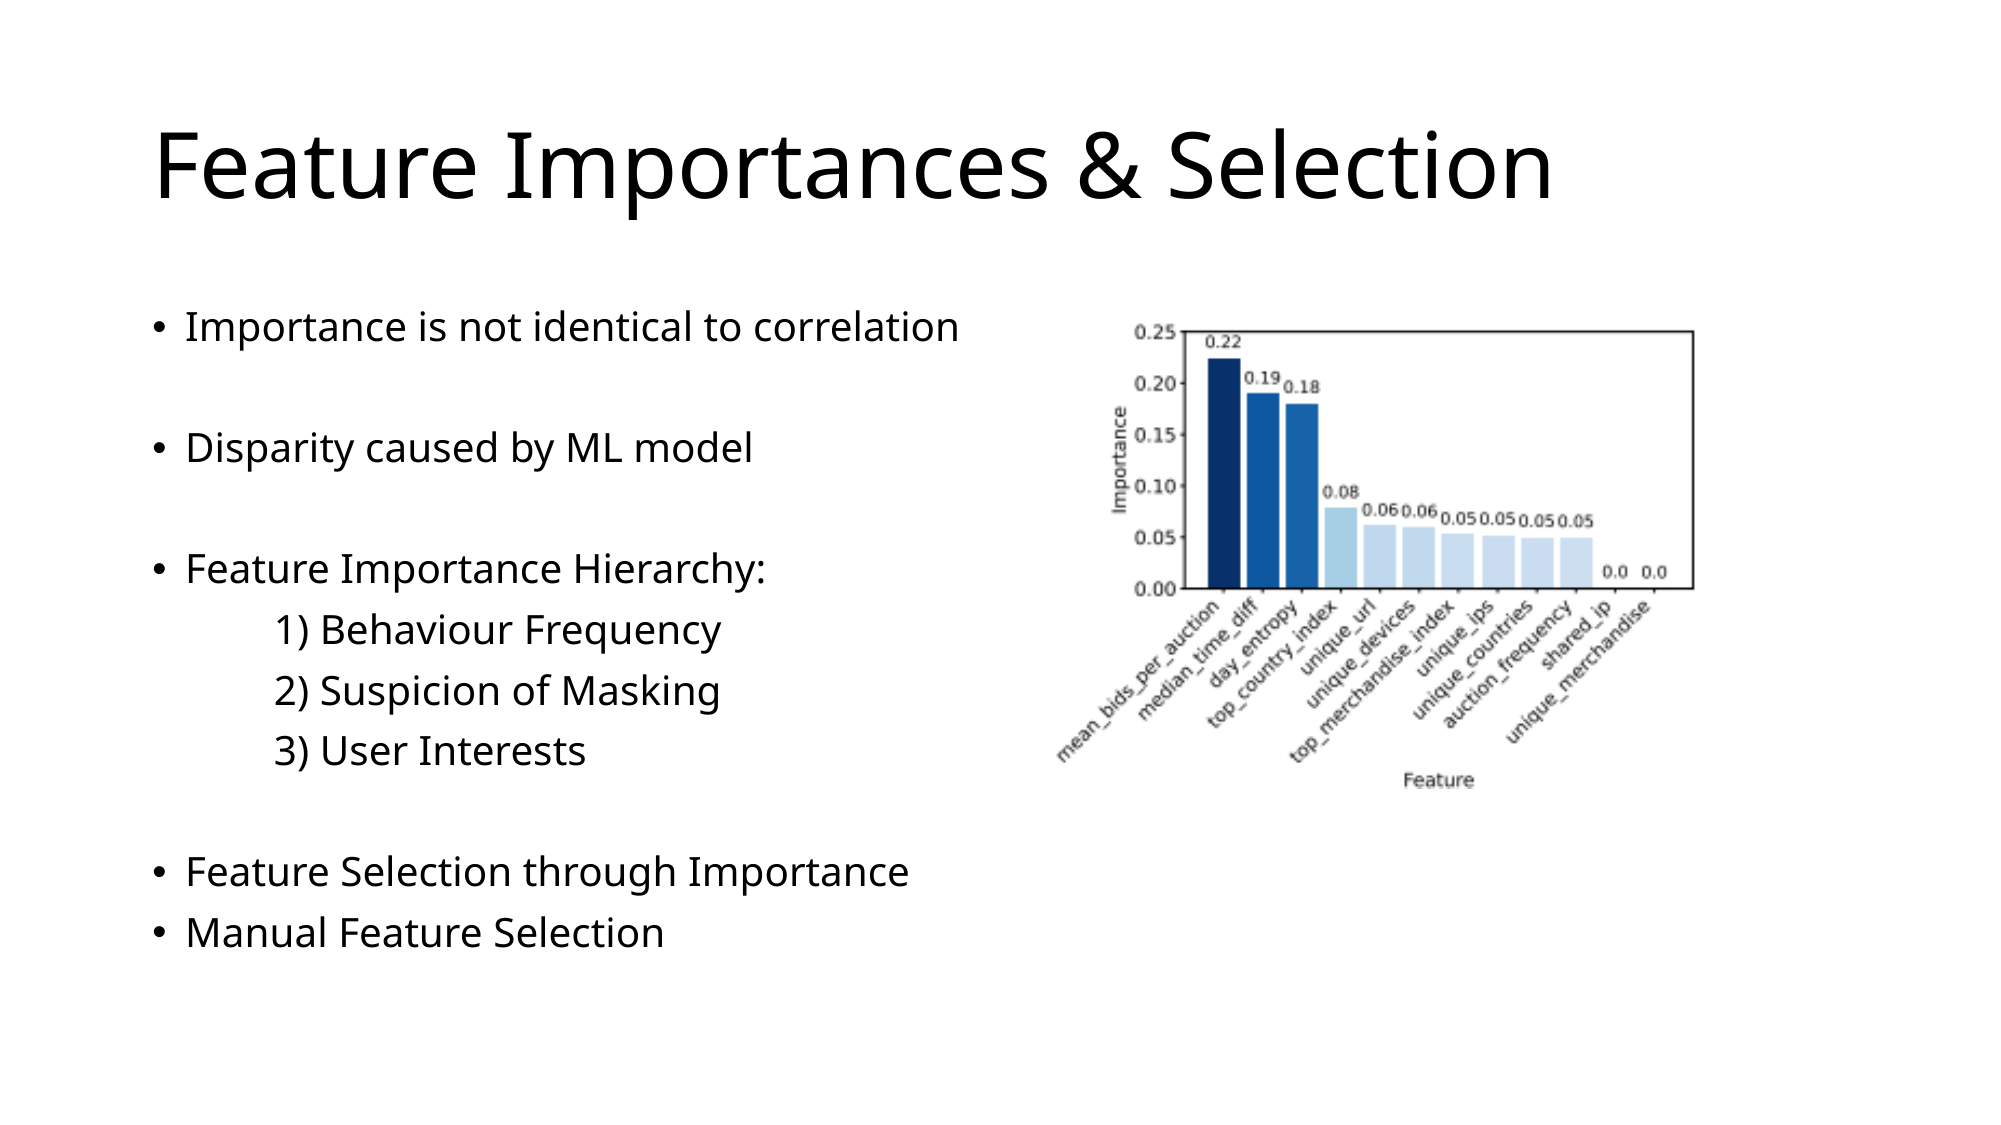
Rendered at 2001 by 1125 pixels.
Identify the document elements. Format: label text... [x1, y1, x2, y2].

list Importance is not identical to correlation Disparity caused by ML model Feature Importance Hierarchy: 1) Behaviour Frequency 2) Suspicion of Masking 3) User Interests Feature Selection through Importance Manual Feature Selection [137, 299, 983, 1014]
picture [999, 276, 1859, 790]
title Feature Importances & Selection [137, 59, 1863, 278]
